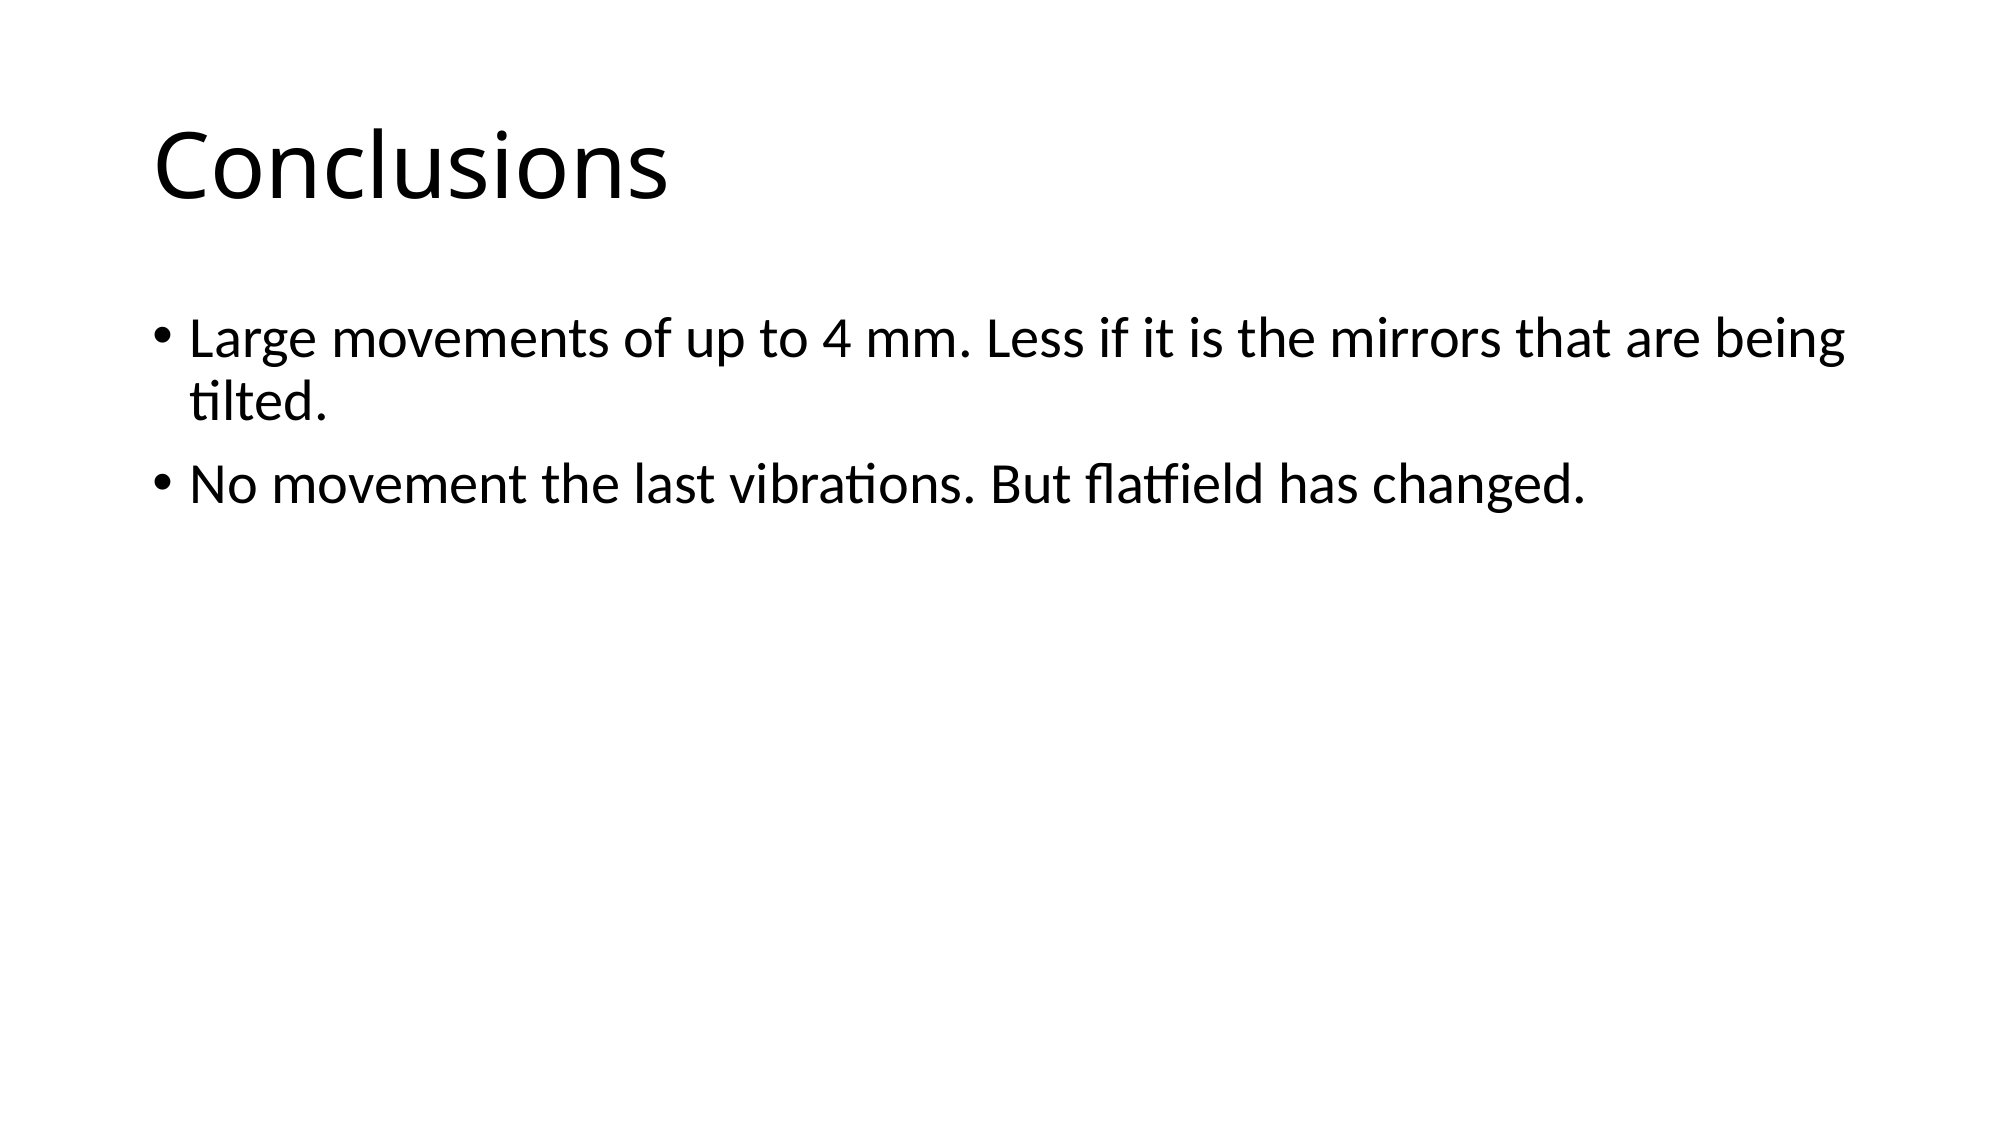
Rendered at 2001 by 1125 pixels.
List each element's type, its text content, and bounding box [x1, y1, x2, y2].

title Conclusions [137, 59, 1863, 278]
list Large movements of up to 4 mm. Less if it is the mirrors that are being tilted. No movement the last vibrations. But flatfield has changed. [137, 299, 1863, 1014]
